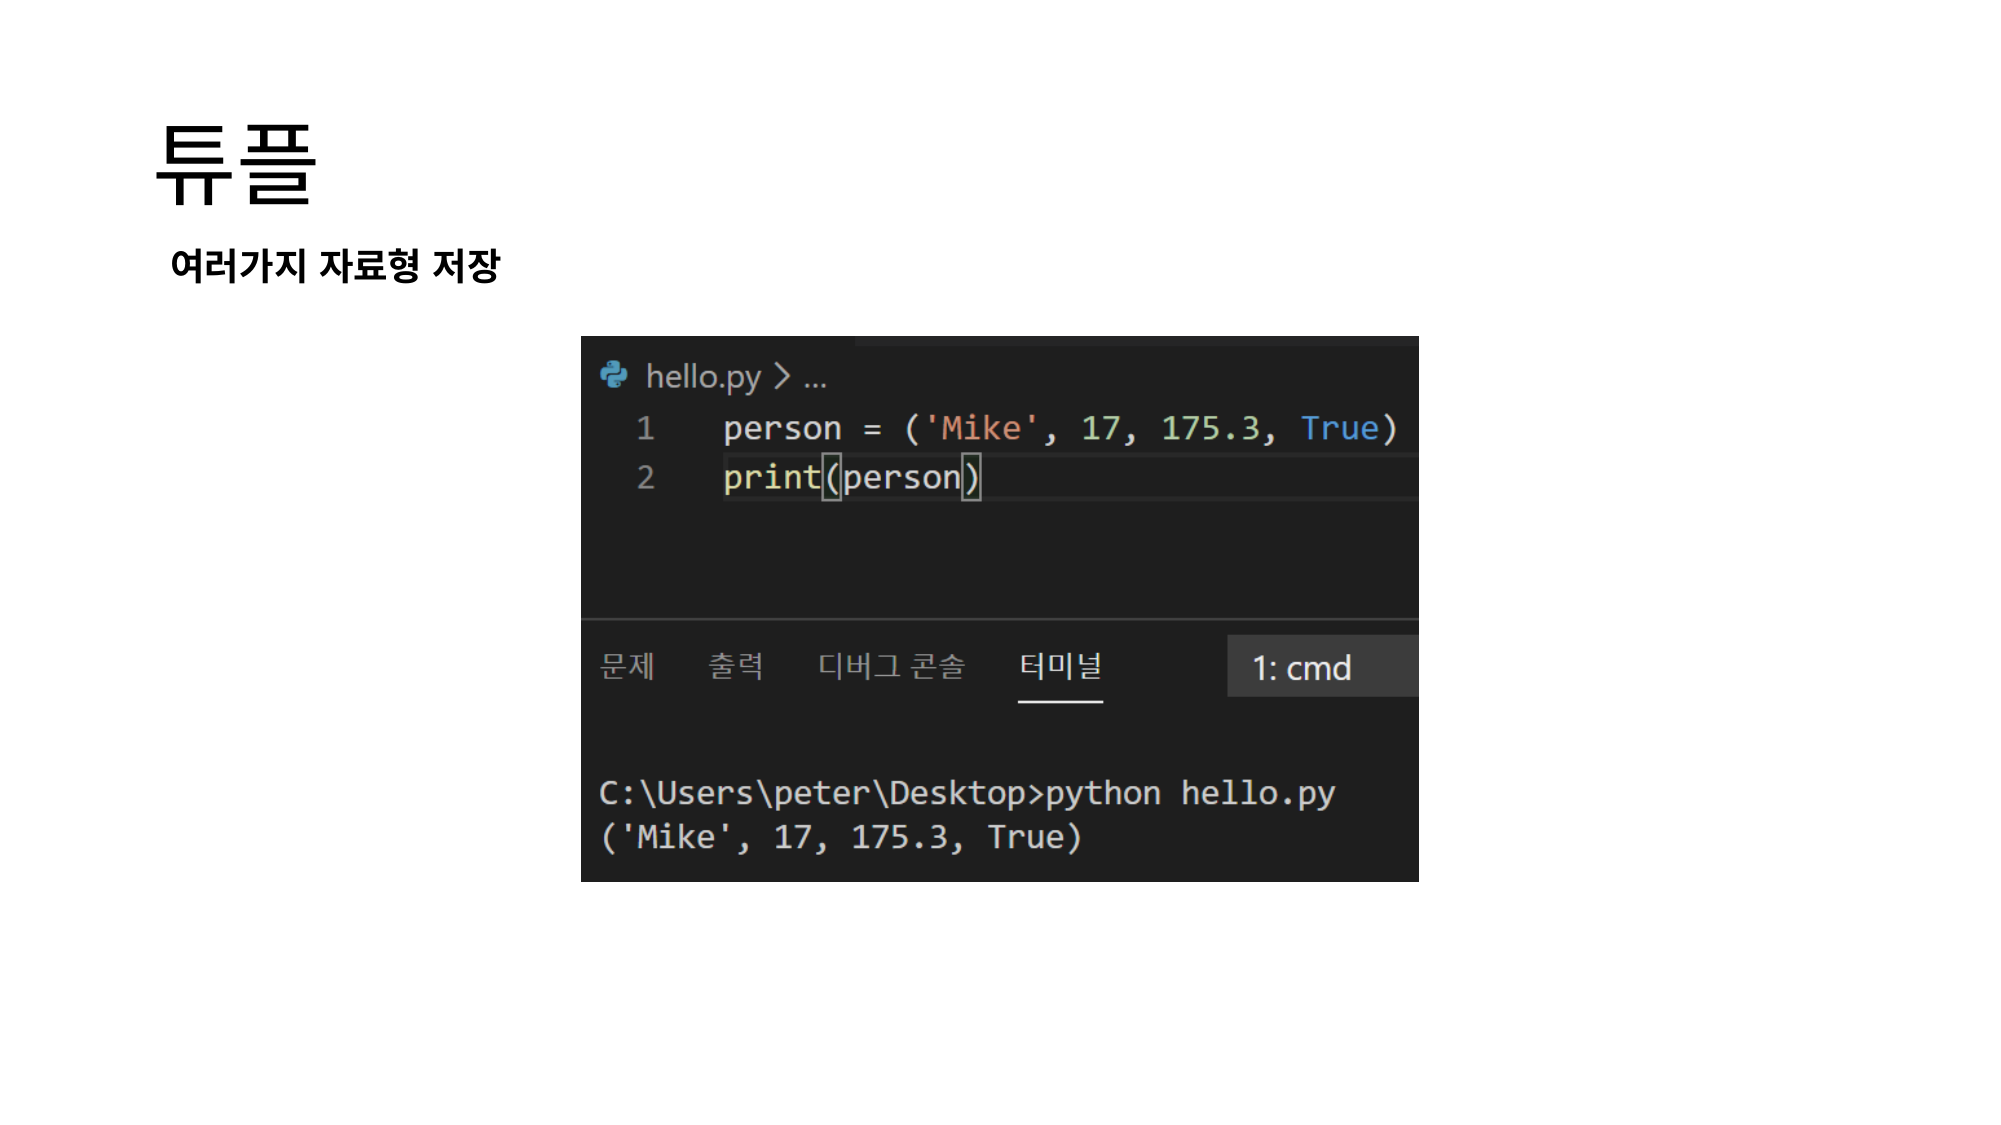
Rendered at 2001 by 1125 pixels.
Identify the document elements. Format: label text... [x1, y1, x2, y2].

text_box 여러가지 자료형 저장 [155, 235, 517, 296]
title 튜플 [137, 59, 394, 278]
picture [581, 336, 1419, 883]
